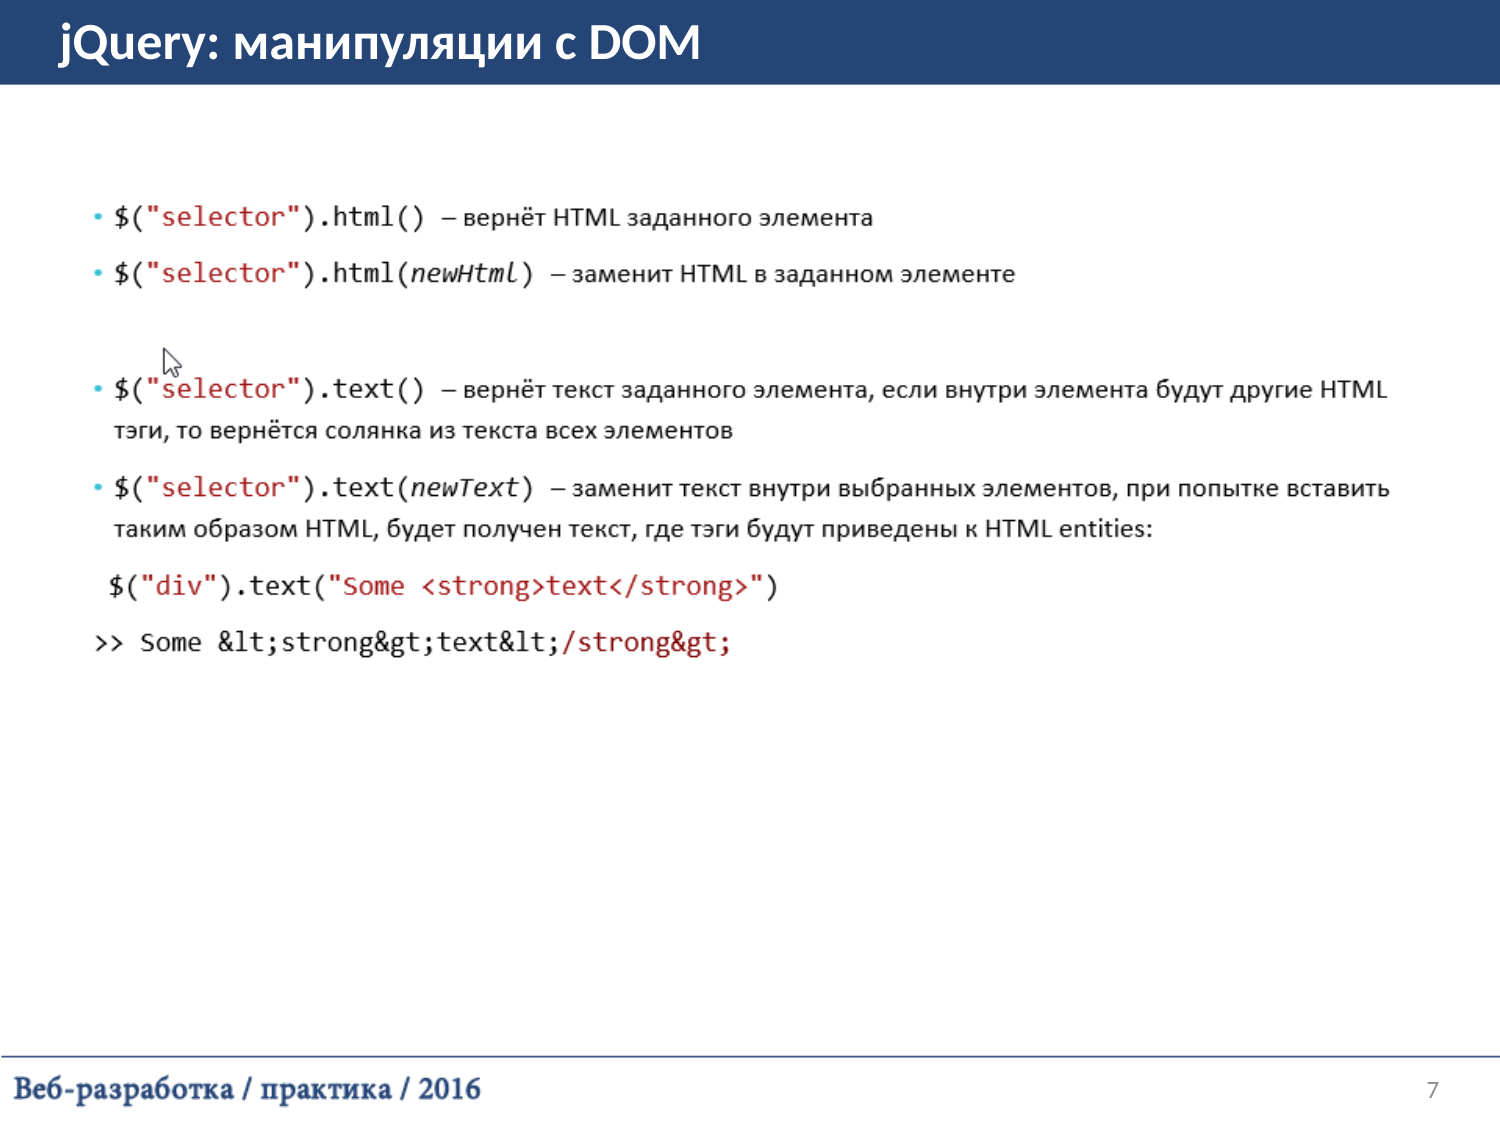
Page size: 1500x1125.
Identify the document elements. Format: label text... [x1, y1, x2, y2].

text_box jQuery: манипуляции с DOM [44, 0, 718, 78]
picture [0, 0, 1500, 1125]
slide_number 7 [1104, 1058, 1455, 1119]
